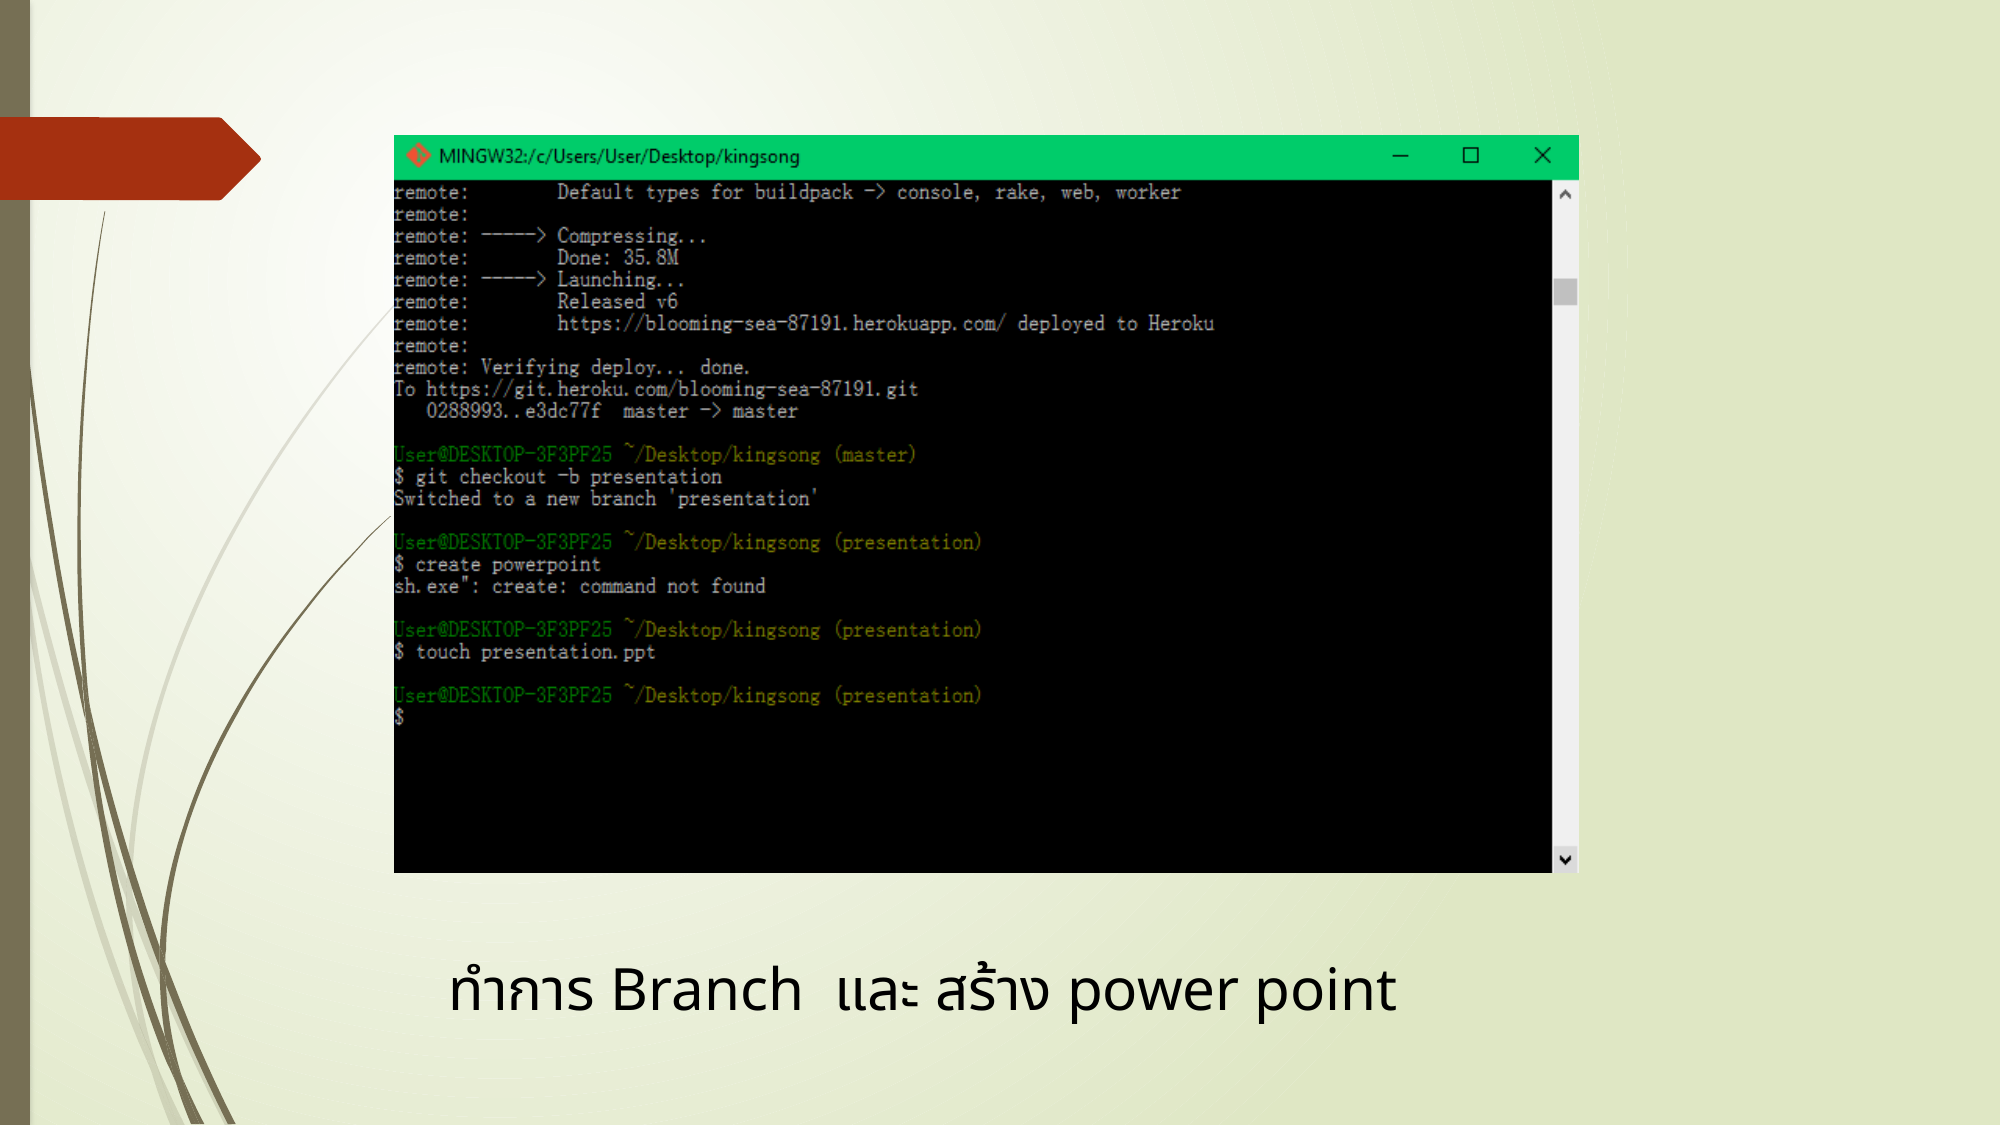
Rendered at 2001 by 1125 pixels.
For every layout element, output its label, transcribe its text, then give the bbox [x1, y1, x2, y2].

text_box ทำการ Branch และ สร้าง power point [434, 944, 1413, 1030]
picture [394, 135, 1579, 874]
